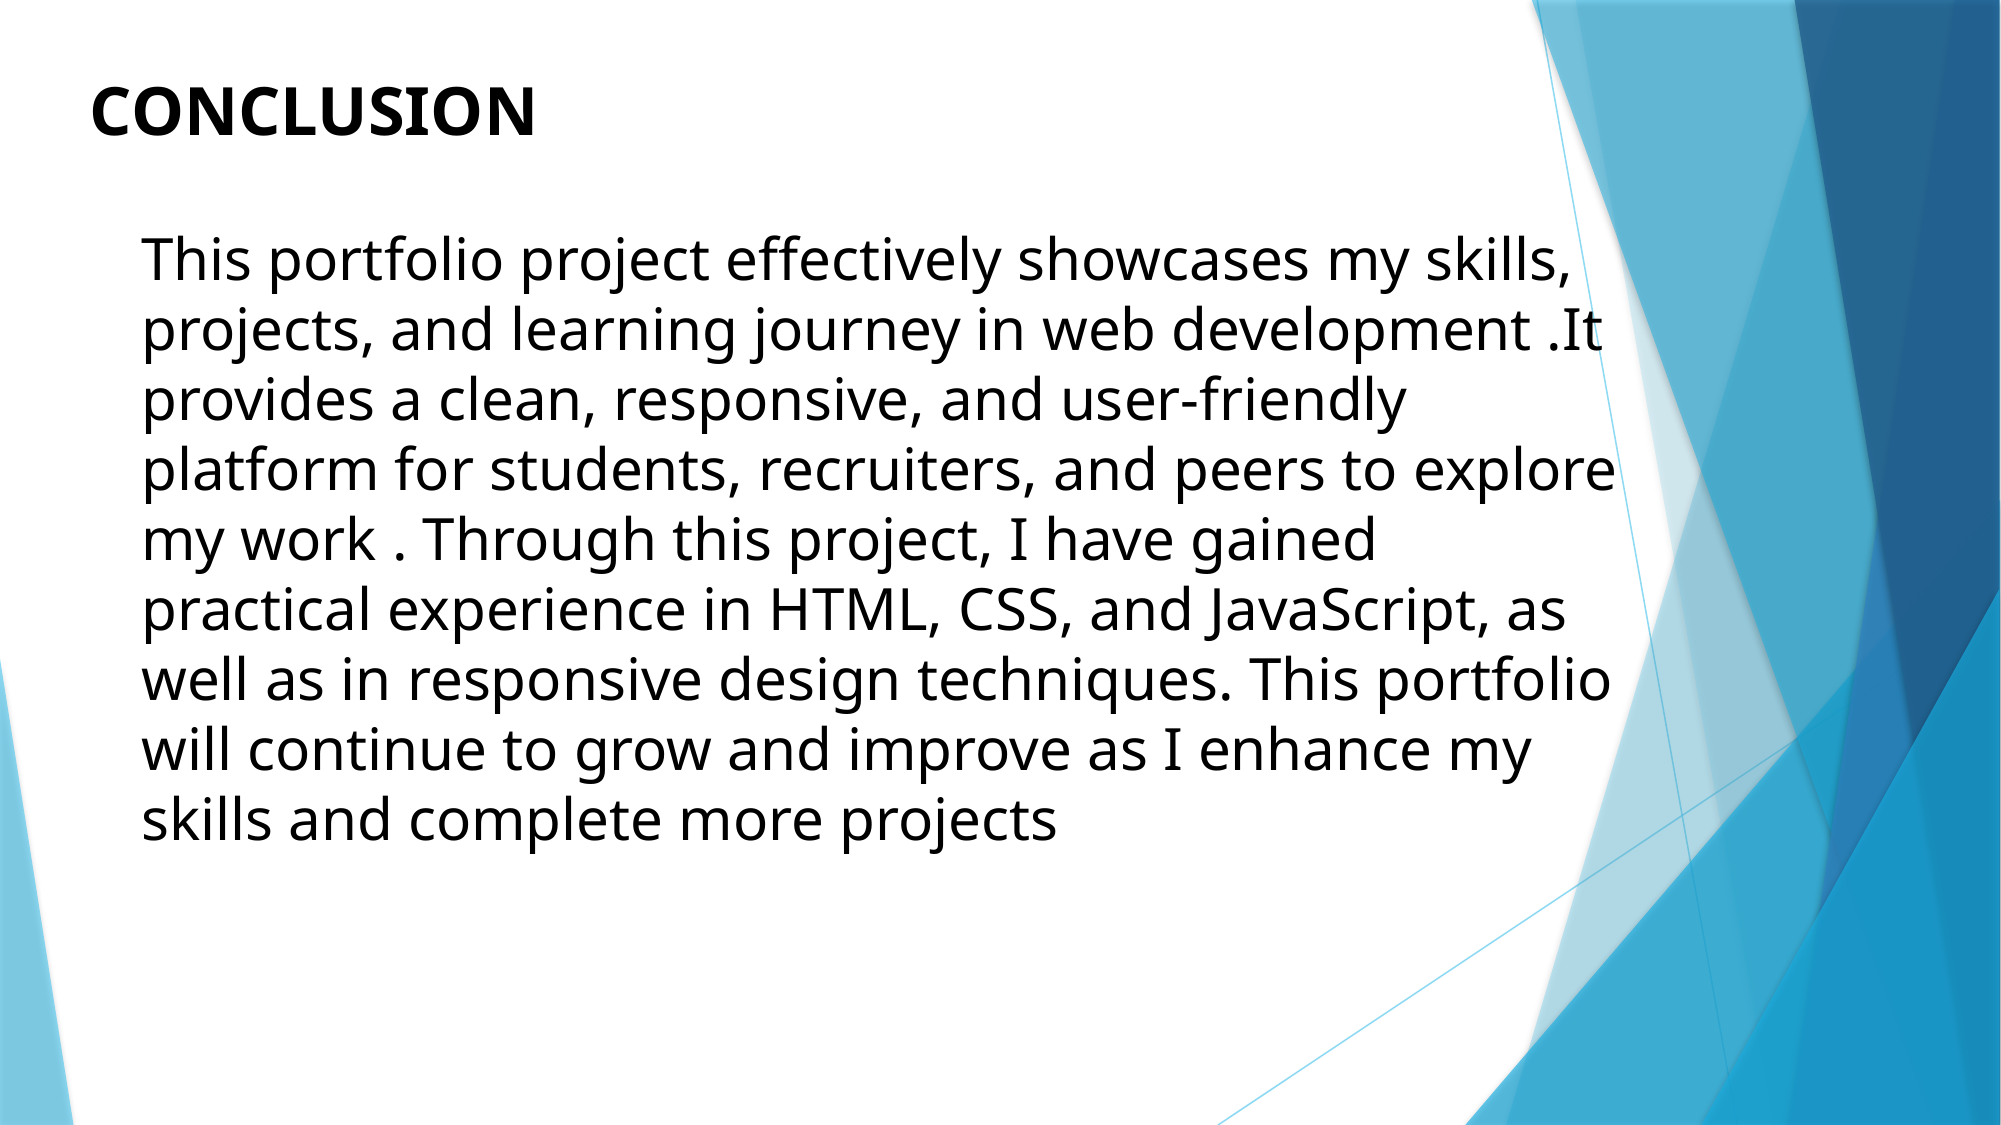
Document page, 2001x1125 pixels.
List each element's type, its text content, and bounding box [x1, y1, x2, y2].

text_box CONCLUSION [74, 61, 824, 157]
text_box This portfolio project effectively showcases my skills, projects, and learning journey in web development .It provides a clean, responsive, and user-friendly platform for students, recruiters, and peers to explore my work . Through this project, I have gained practical experience in HTML, CSS, and JavaScript, as well as in responsive design techniques. This portfolio will continue to grow and improve as I enhance my skills and complete more projects [126, 215, 1634, 860]
